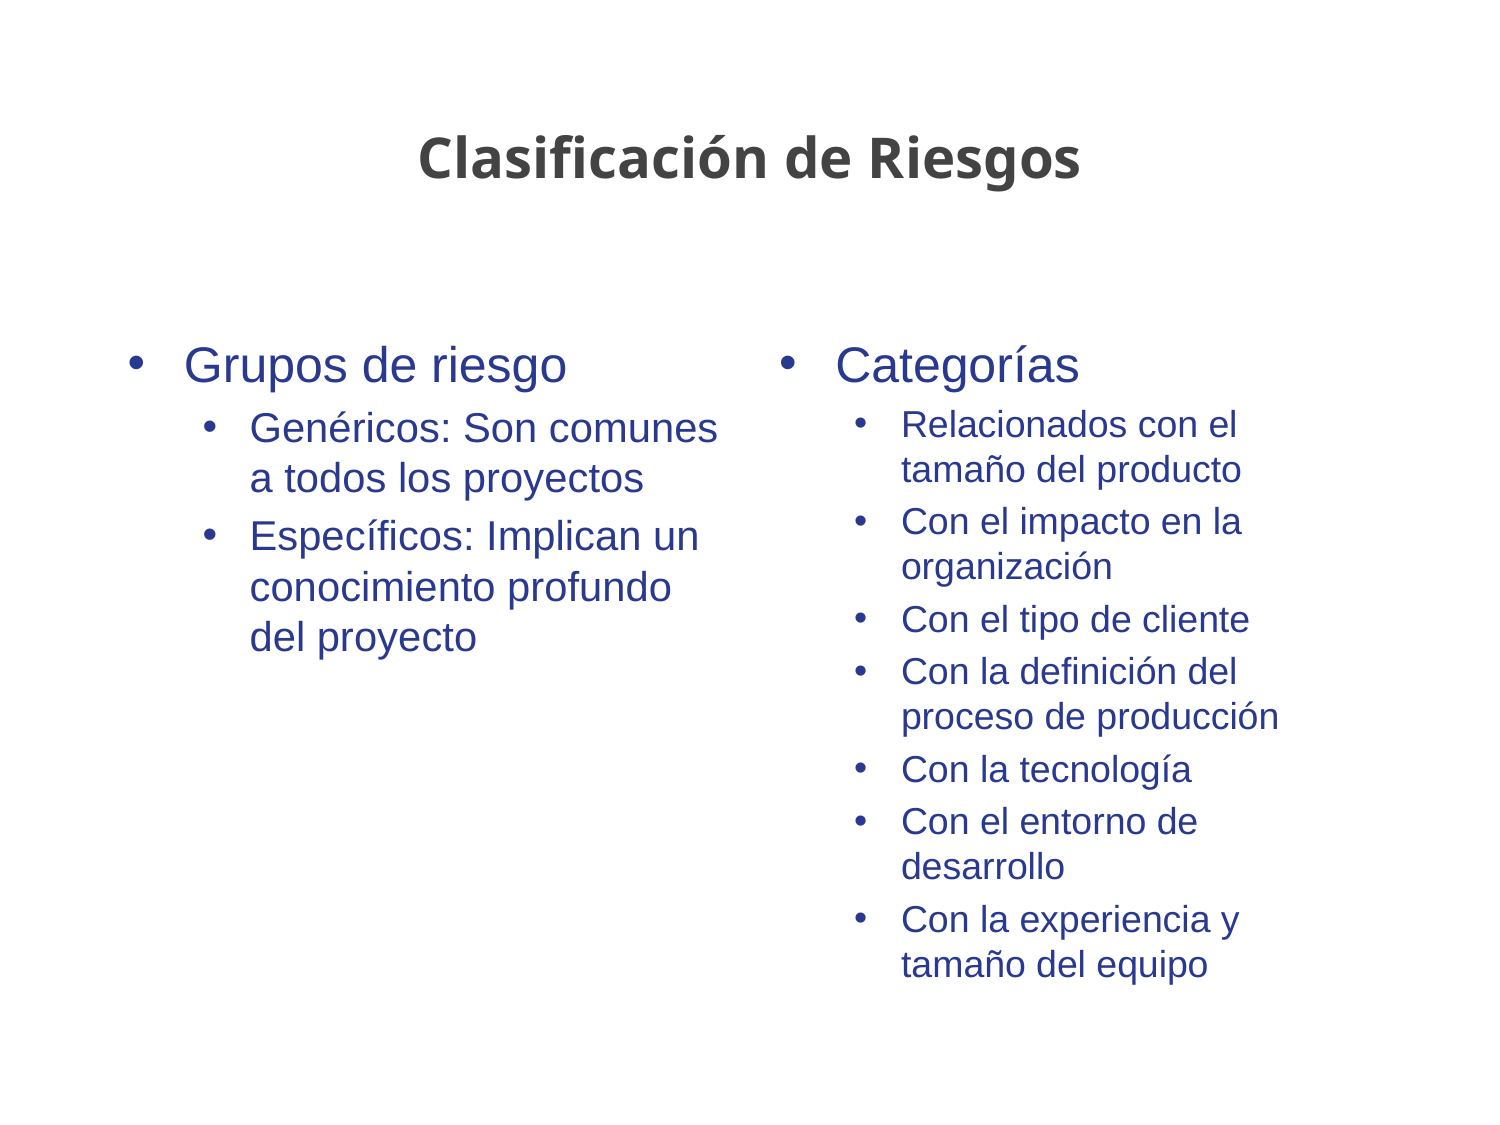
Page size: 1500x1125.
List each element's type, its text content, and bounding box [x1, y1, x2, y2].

list Grupos de riesgo Genéricos: Son comunes a todos los proyectos Específicos: Implican un conocimiento profundo del proyecto [112, 324, 736, 1000]
title Clasificación de Riesgos [0, 62, 1500, 250]
list Categorías Relacionados con el tamaño del producto Con el impacto en la organización Con el tipo de cliente Con la definición del proceso de producción Con la tecnología Con el entorno de desarrollo Con la experiencia y tamaño del equipo [764, 324, 1388, 1000]
